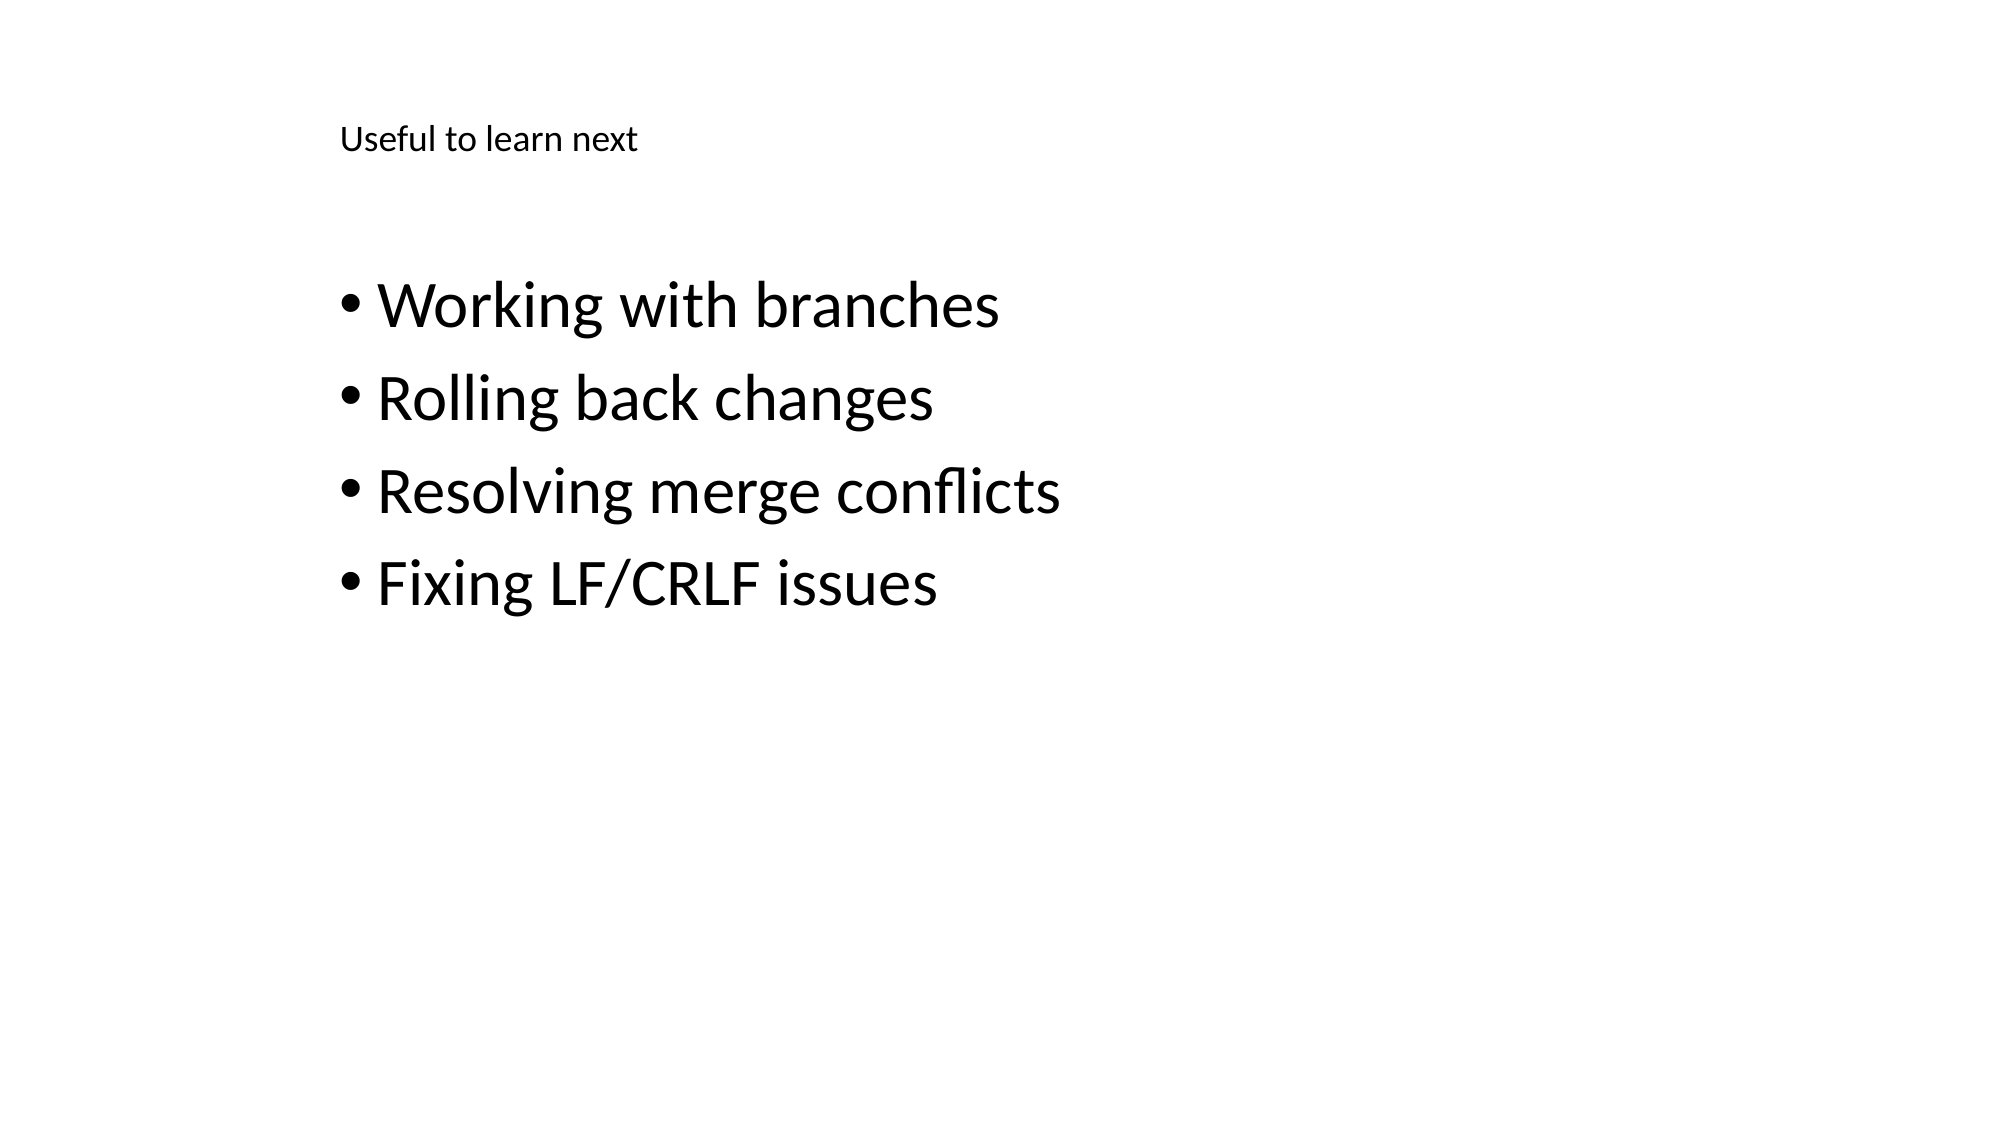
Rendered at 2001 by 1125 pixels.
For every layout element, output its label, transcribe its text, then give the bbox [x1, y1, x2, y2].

list Working with branches Rolling back changes Resolving merge conflicts Fixing LF/CRLF issues [324, 262, 1675, 1063]
title Useful to learn next [324, 45, 1675, 233]
